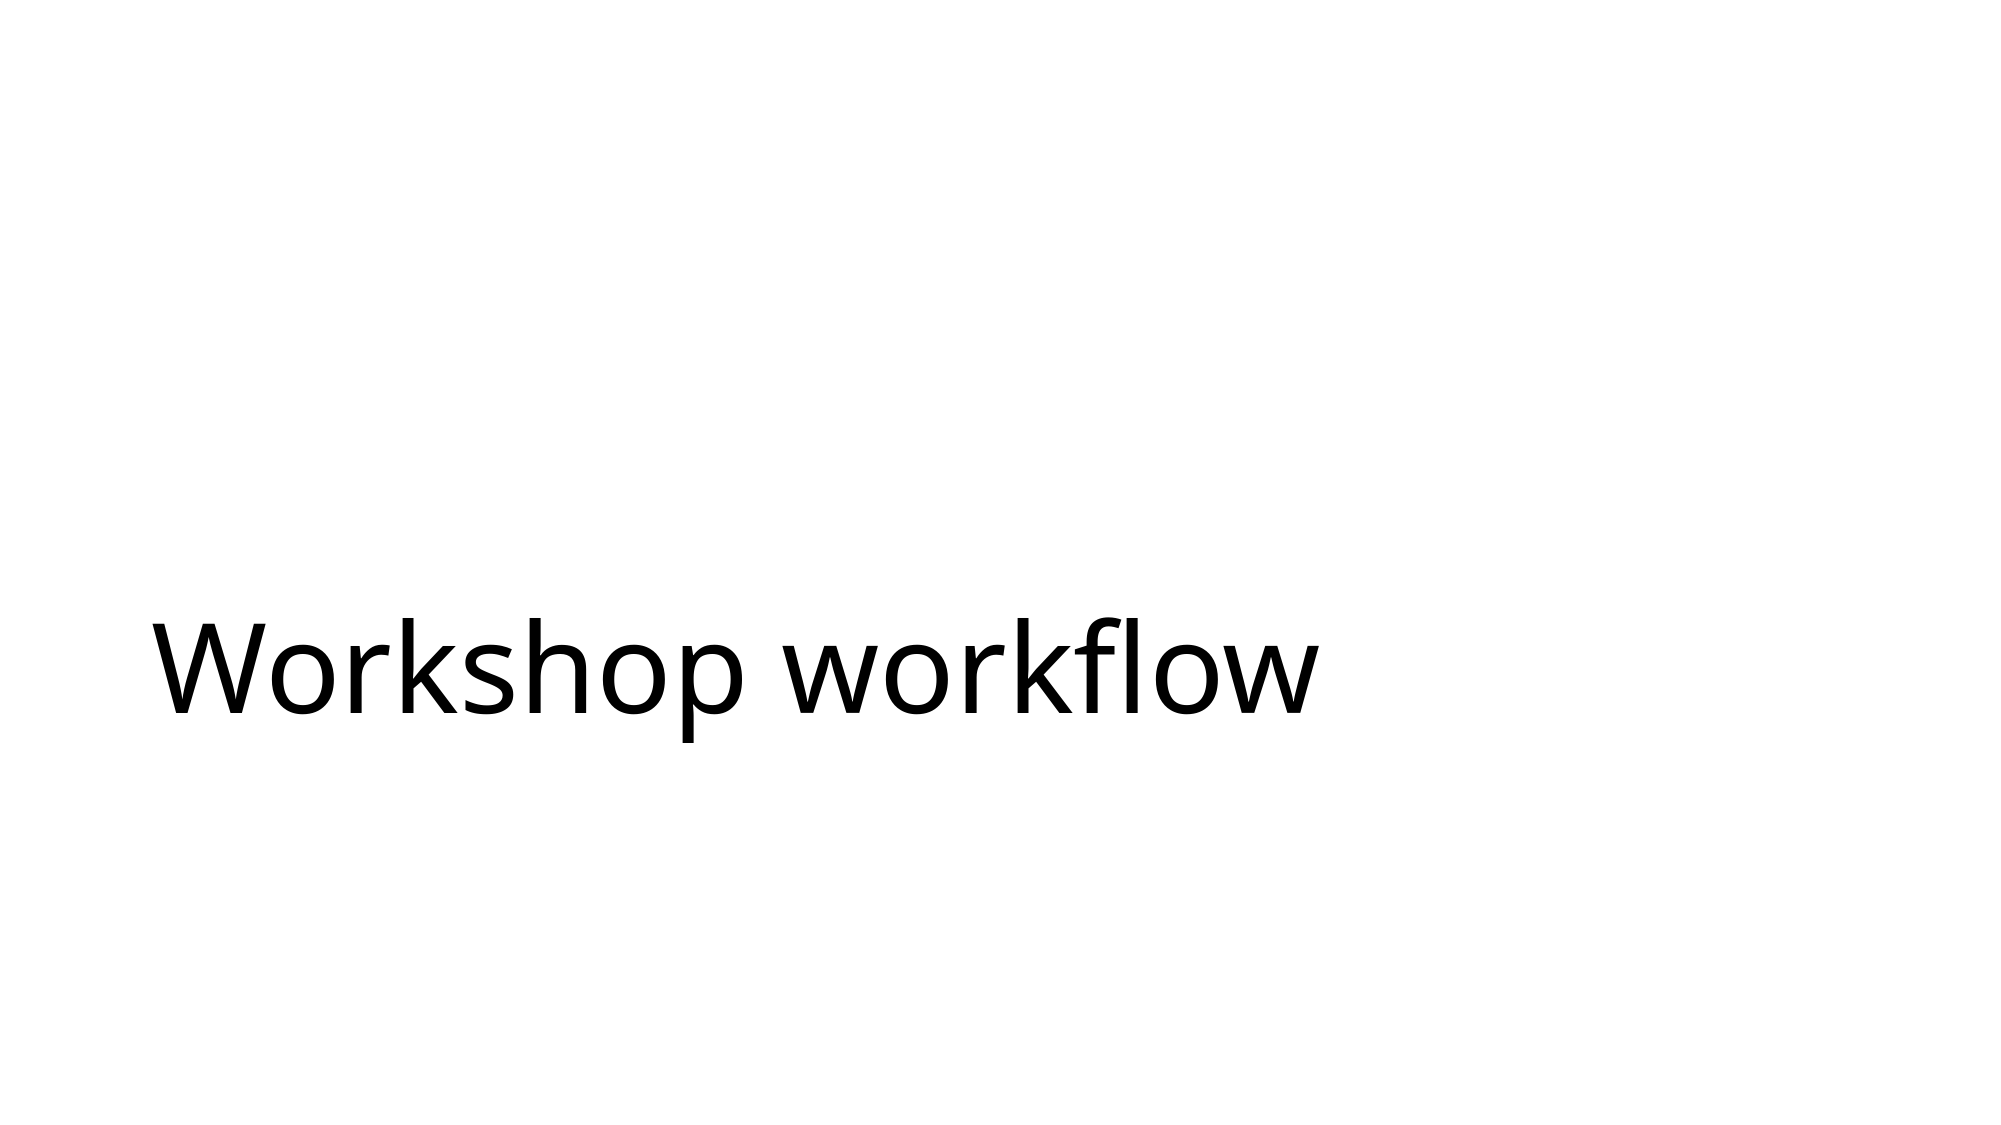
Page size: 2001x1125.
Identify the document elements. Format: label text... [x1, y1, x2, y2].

title Workshop workflow [136, 280, 1862, 749]
